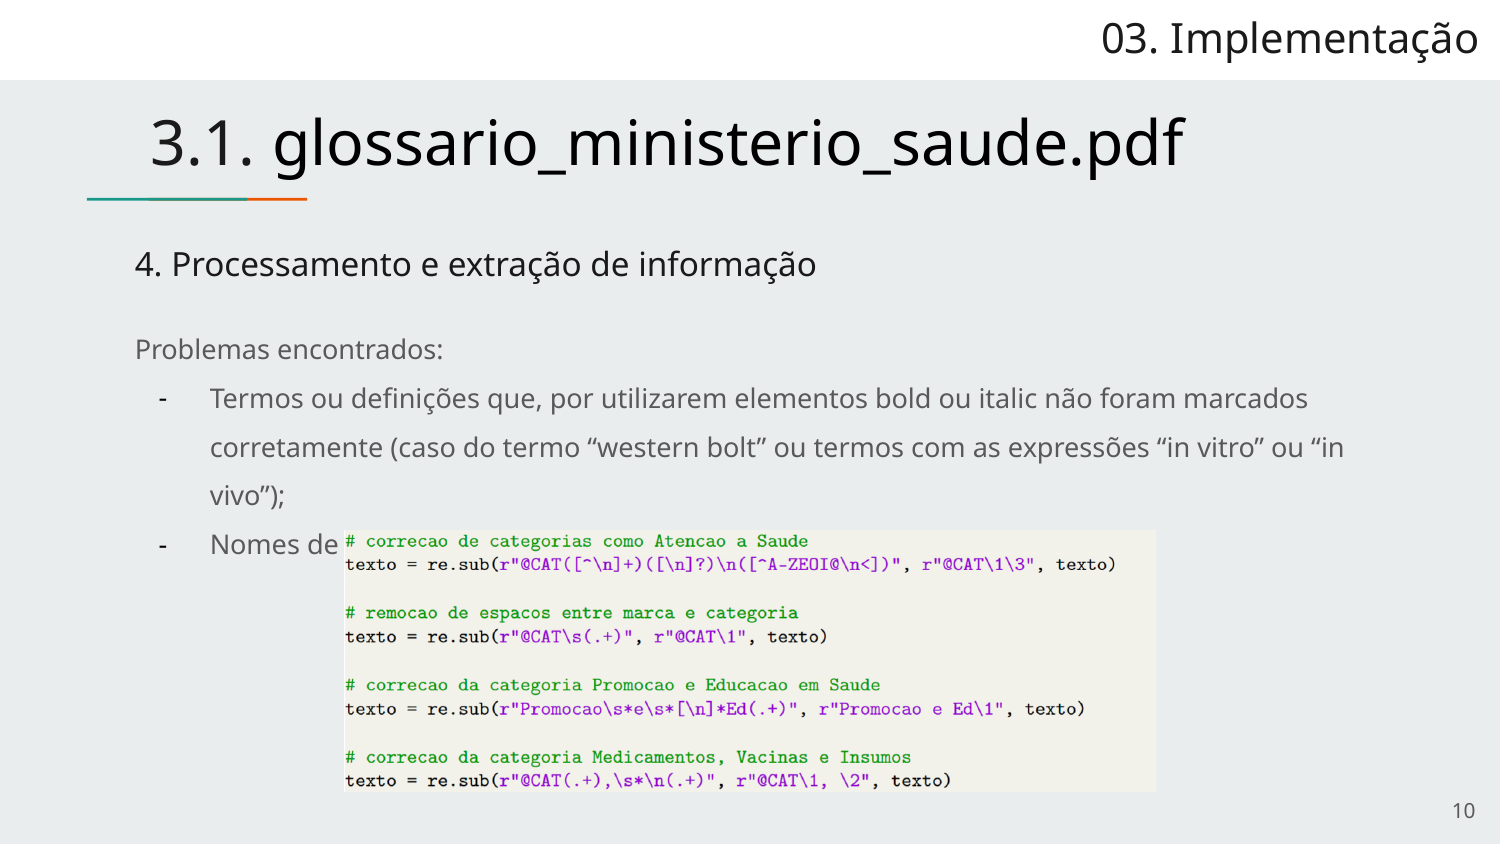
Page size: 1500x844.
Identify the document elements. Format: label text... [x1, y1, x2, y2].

slide_number ‹#› [1400, 779, 1491, 844]
text_box 4. Processamento e extração de informação [119, 228, 959, 298]
picture [343, 529, 1157, 792]
subtitle Problemas encontrados: Termos ou definições que, por utilizarem elementos bold ou italic não foram marcados corretamente (caso do termo “western bolt” ou termos com as expressões “in vitro” ou “in vivo”); Nomes de categorias que estavam divididas em duas linhas: [119, 301, 1381, 742]
title 03. Implementação [233, 0, 1495, 98]
title 3.1. glossario_ministerio_saude.pdf [119, 79, 1484, 201]
